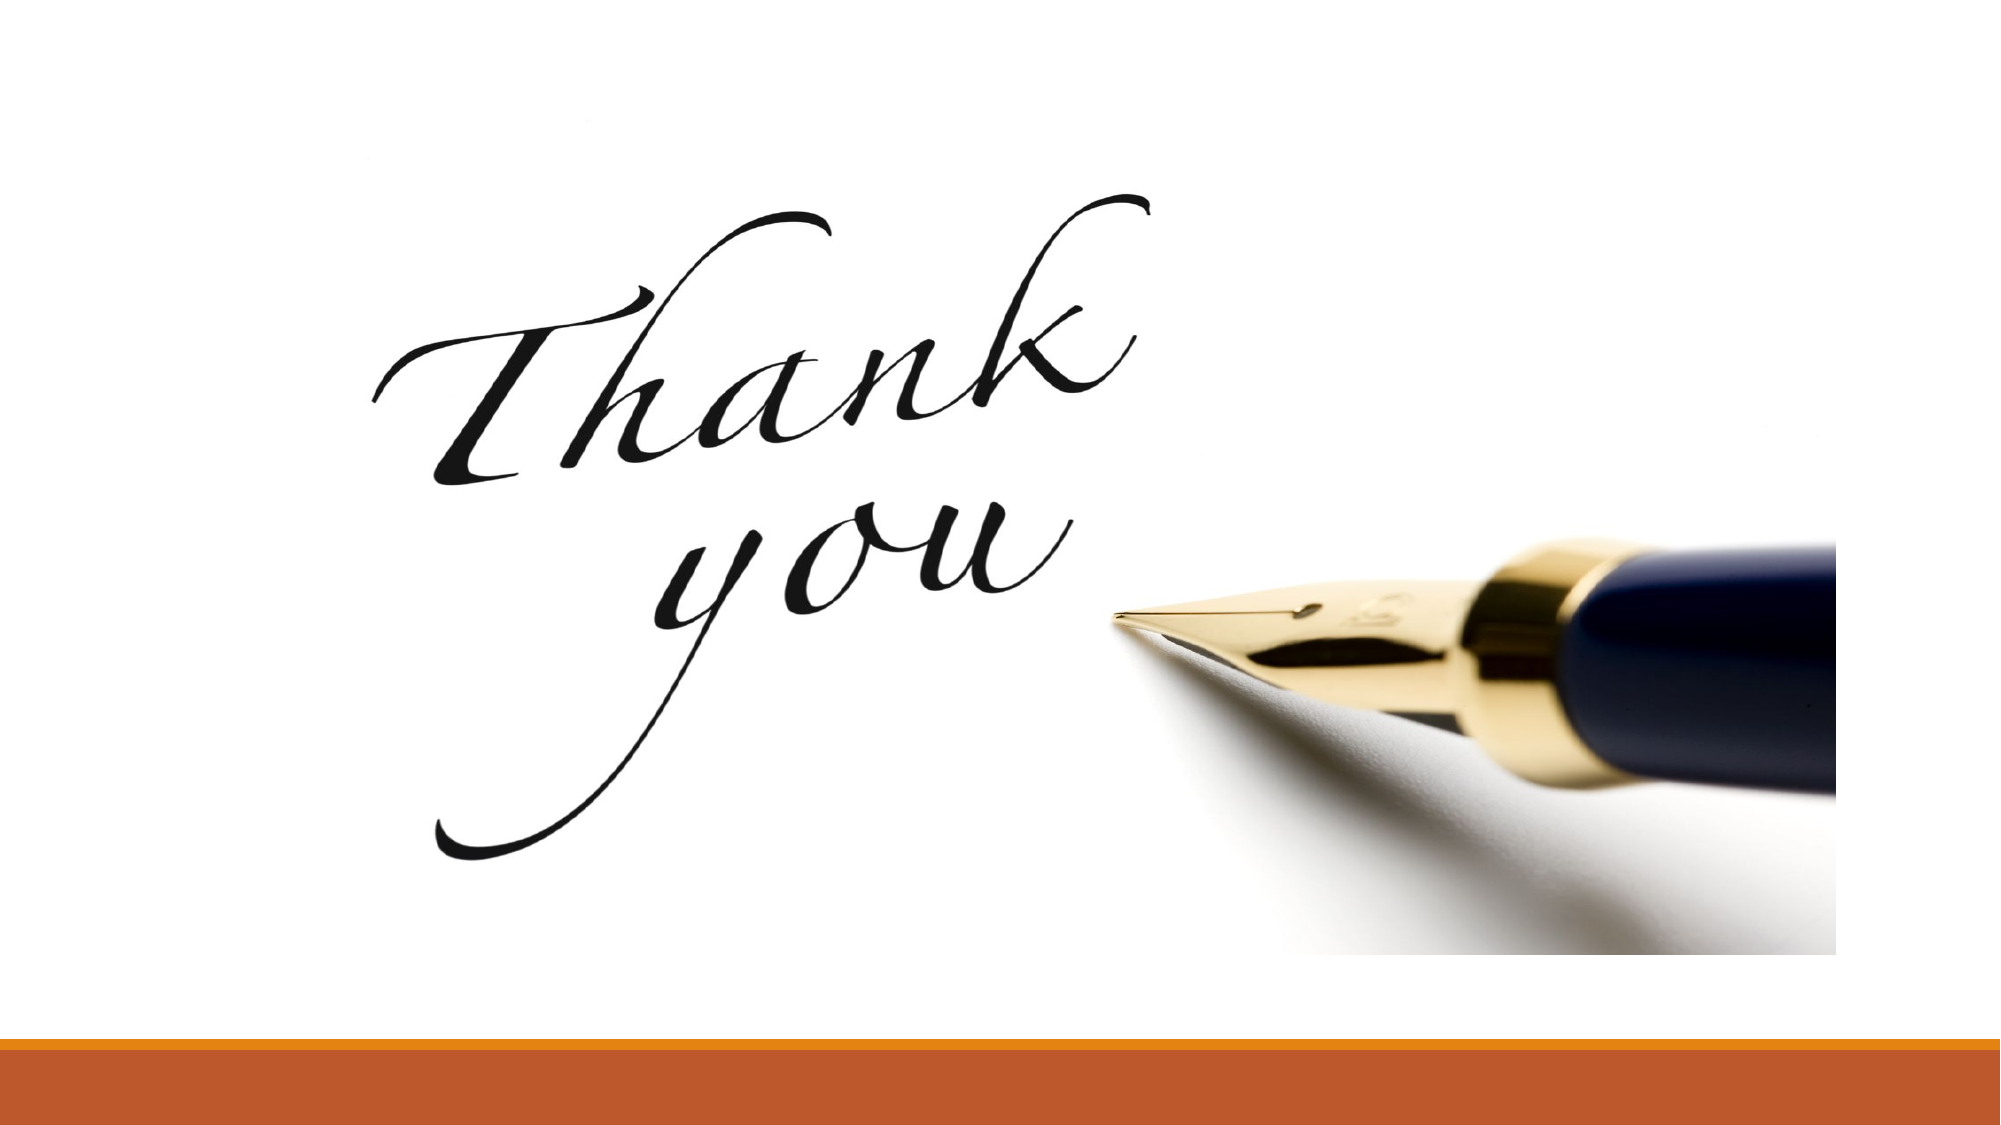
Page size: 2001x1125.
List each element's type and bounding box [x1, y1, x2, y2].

list [166, 39, 1836, 956]
